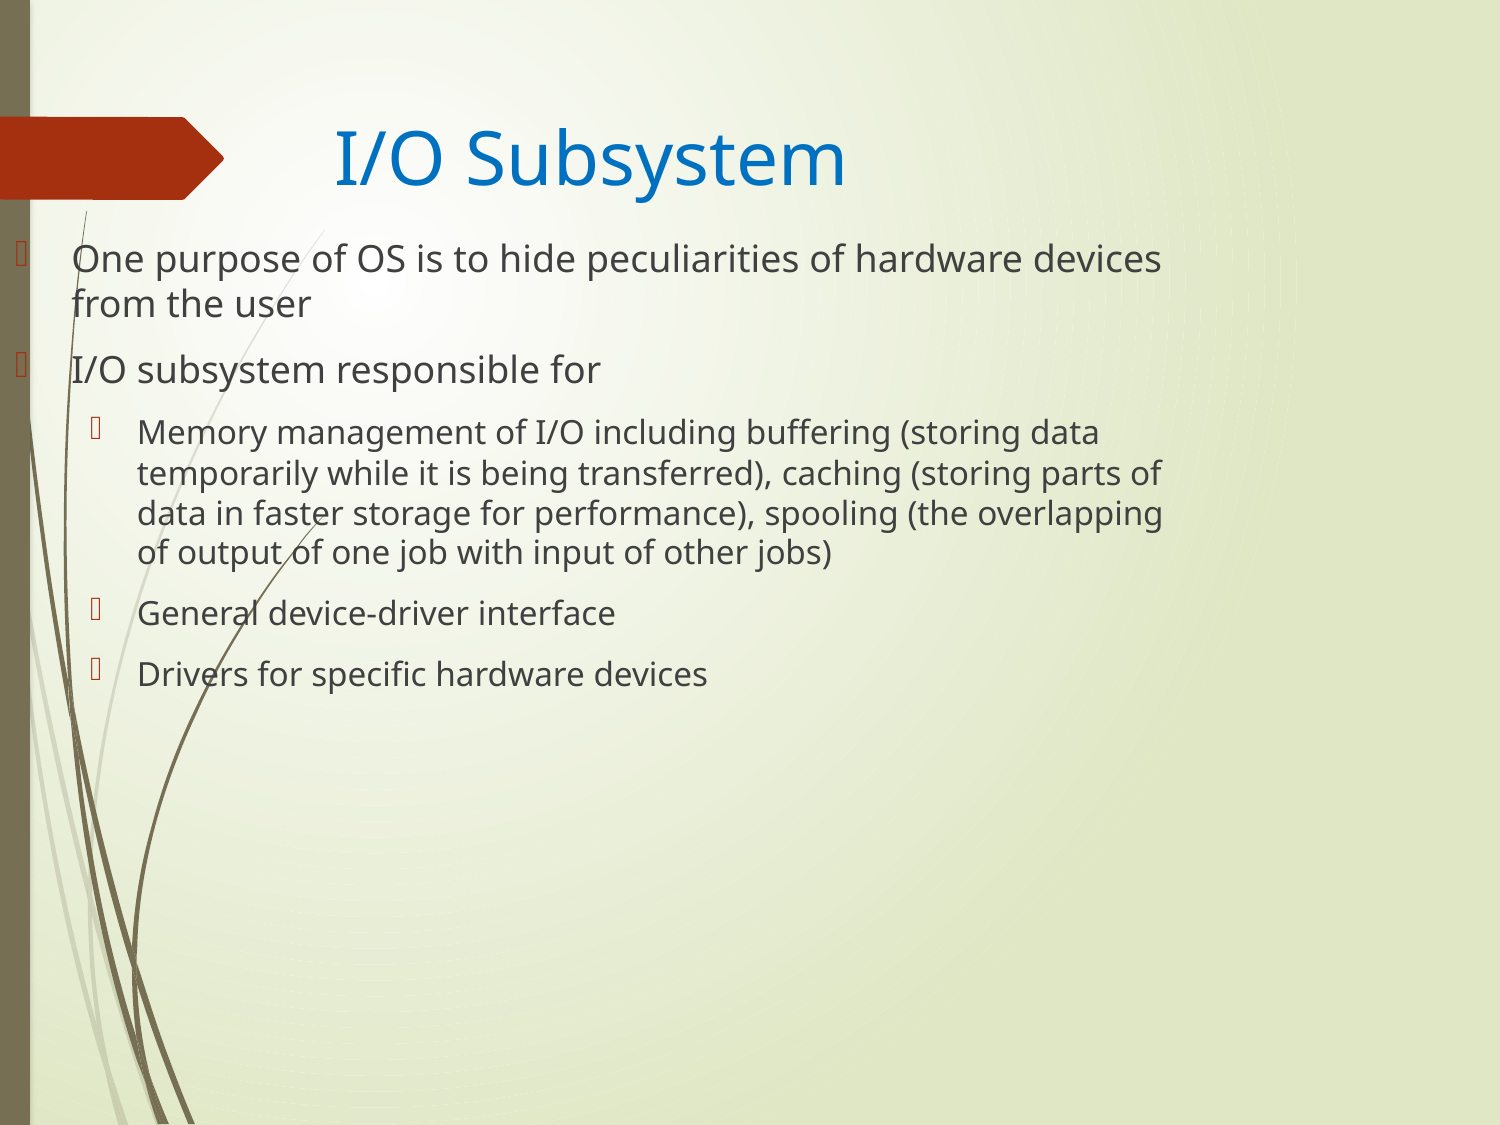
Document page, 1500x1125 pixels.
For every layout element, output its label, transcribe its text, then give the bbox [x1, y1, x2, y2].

list One purpose of OS is to hide peculiarities of hardware devices from the user I/O subsystem responsible for Memory management of I/O including buffering (storing data temporarily while it is being transferred), caching (storing parts of data in faster storage for performance), spooling (the overlapping of output of one job with input of other jobs) General device-driver interface Drivers for specific hardware devices [0, 227, 1192, 971]
title I/O Subsystem [319, 102, 1400, 313]
